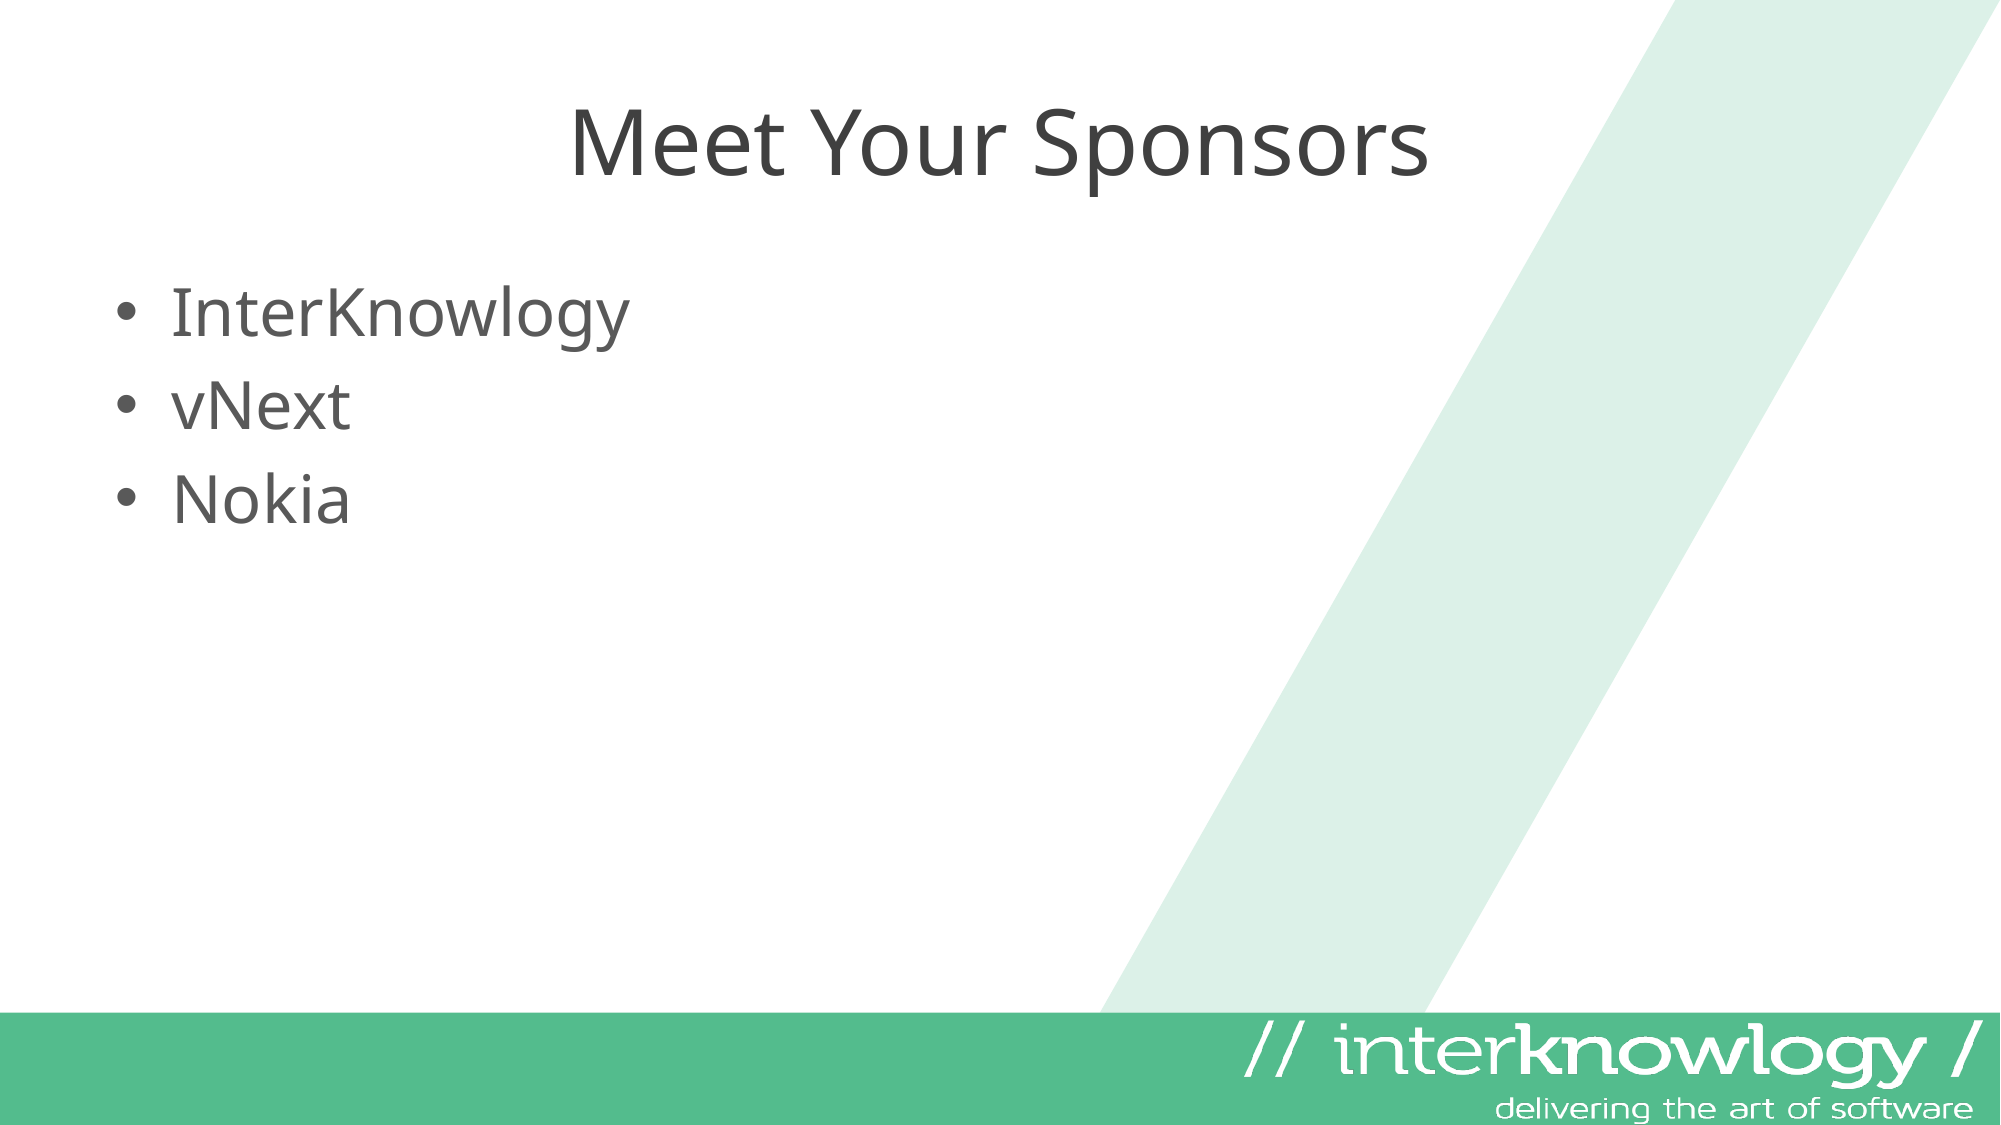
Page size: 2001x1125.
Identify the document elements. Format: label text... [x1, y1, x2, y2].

list InterKnowlogy vNext Nokia [99, 262, 1900, 1005]
title Meet Your Sponsors [99, 45, 1900, 233]
picture [1242, 1019, 1984, 1125]
